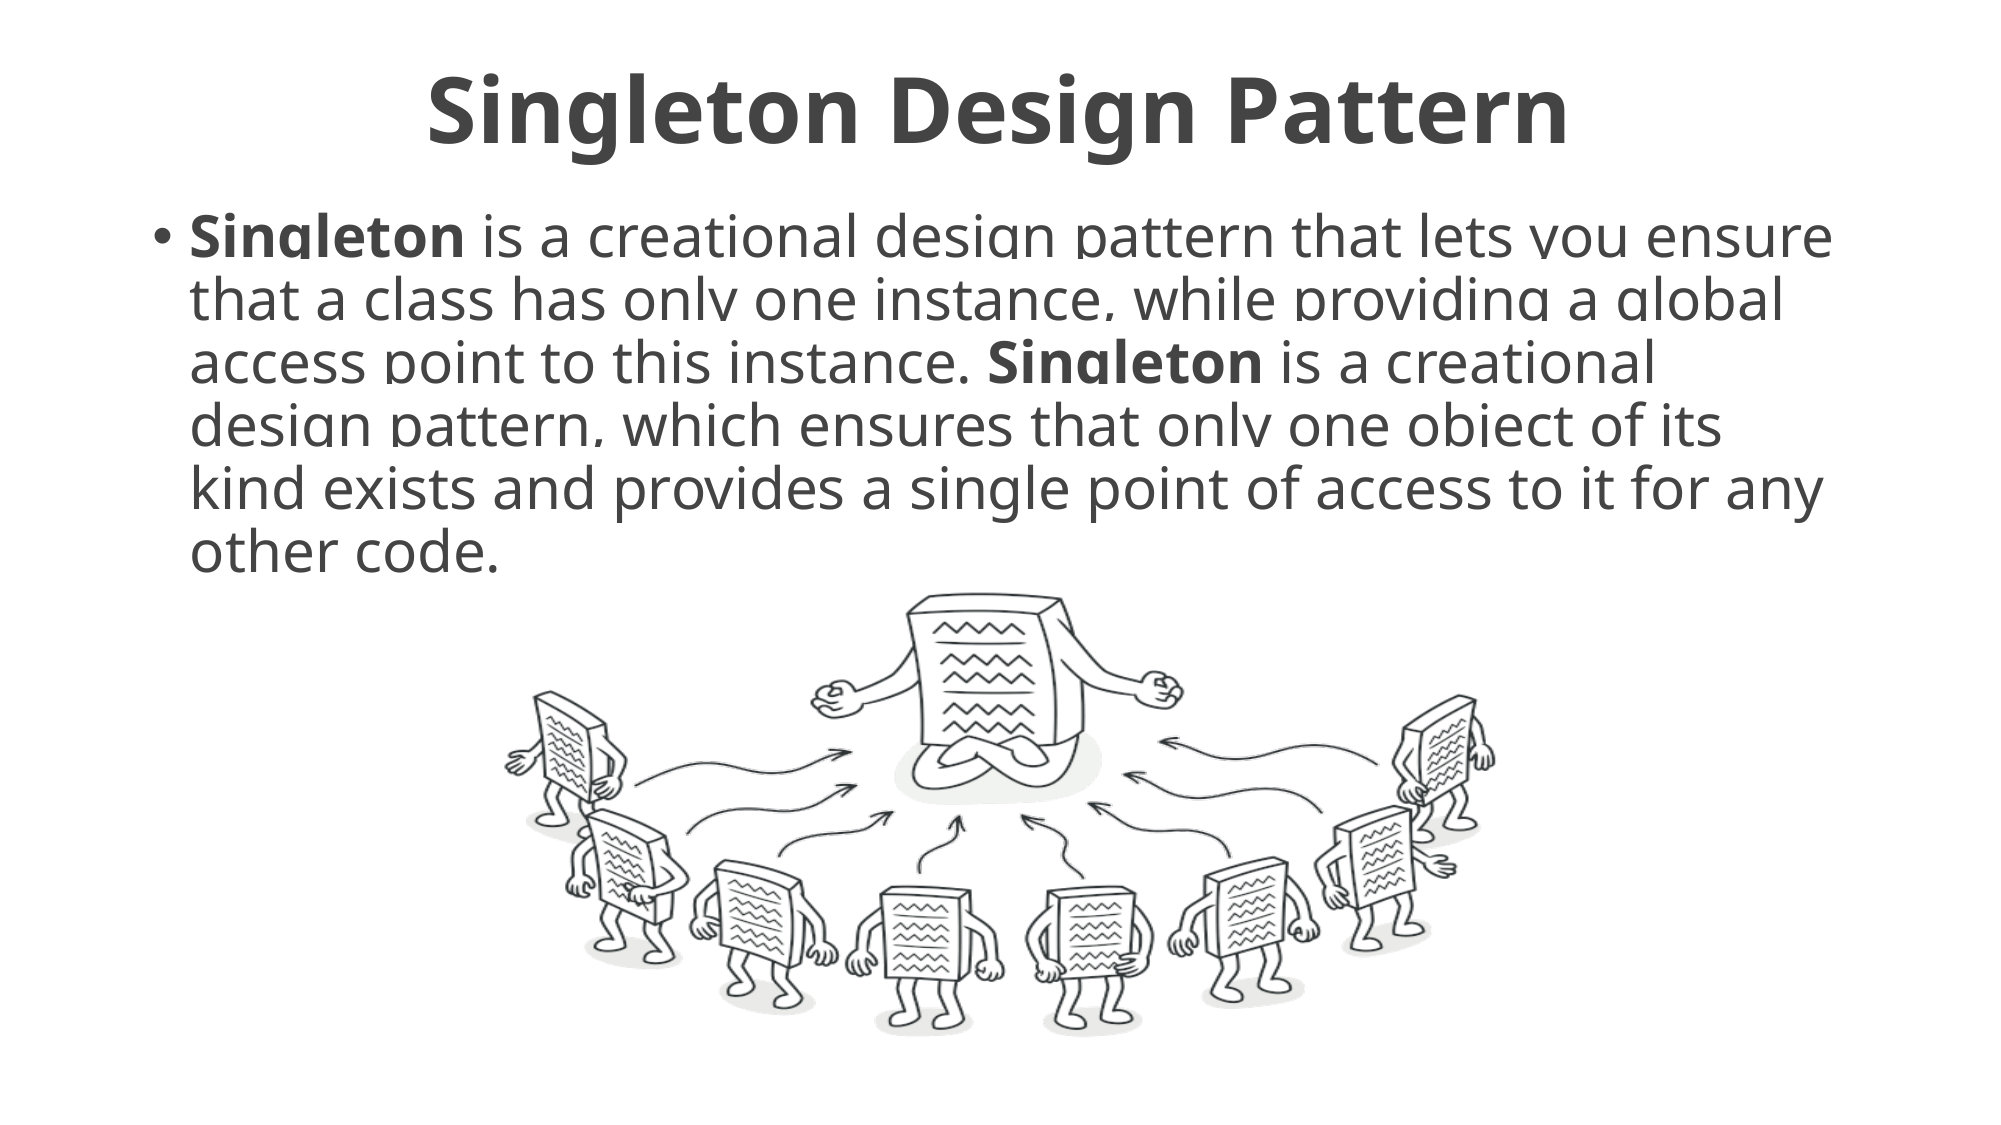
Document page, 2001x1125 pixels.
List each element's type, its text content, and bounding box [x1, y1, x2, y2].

list Singleton is a creational design pattern that lets you ensure that a class has only one instance, while providing a global access point to this instance. Singleton is a creational design pattern, which ensures that only one object of its kind exists and provides a single point of access to it for any other code. [137, 200, 1863, 1014]
title Singleton Design Pattern [137, 59, 1863, 200]
picture [499, 574, 1500, 1043]
